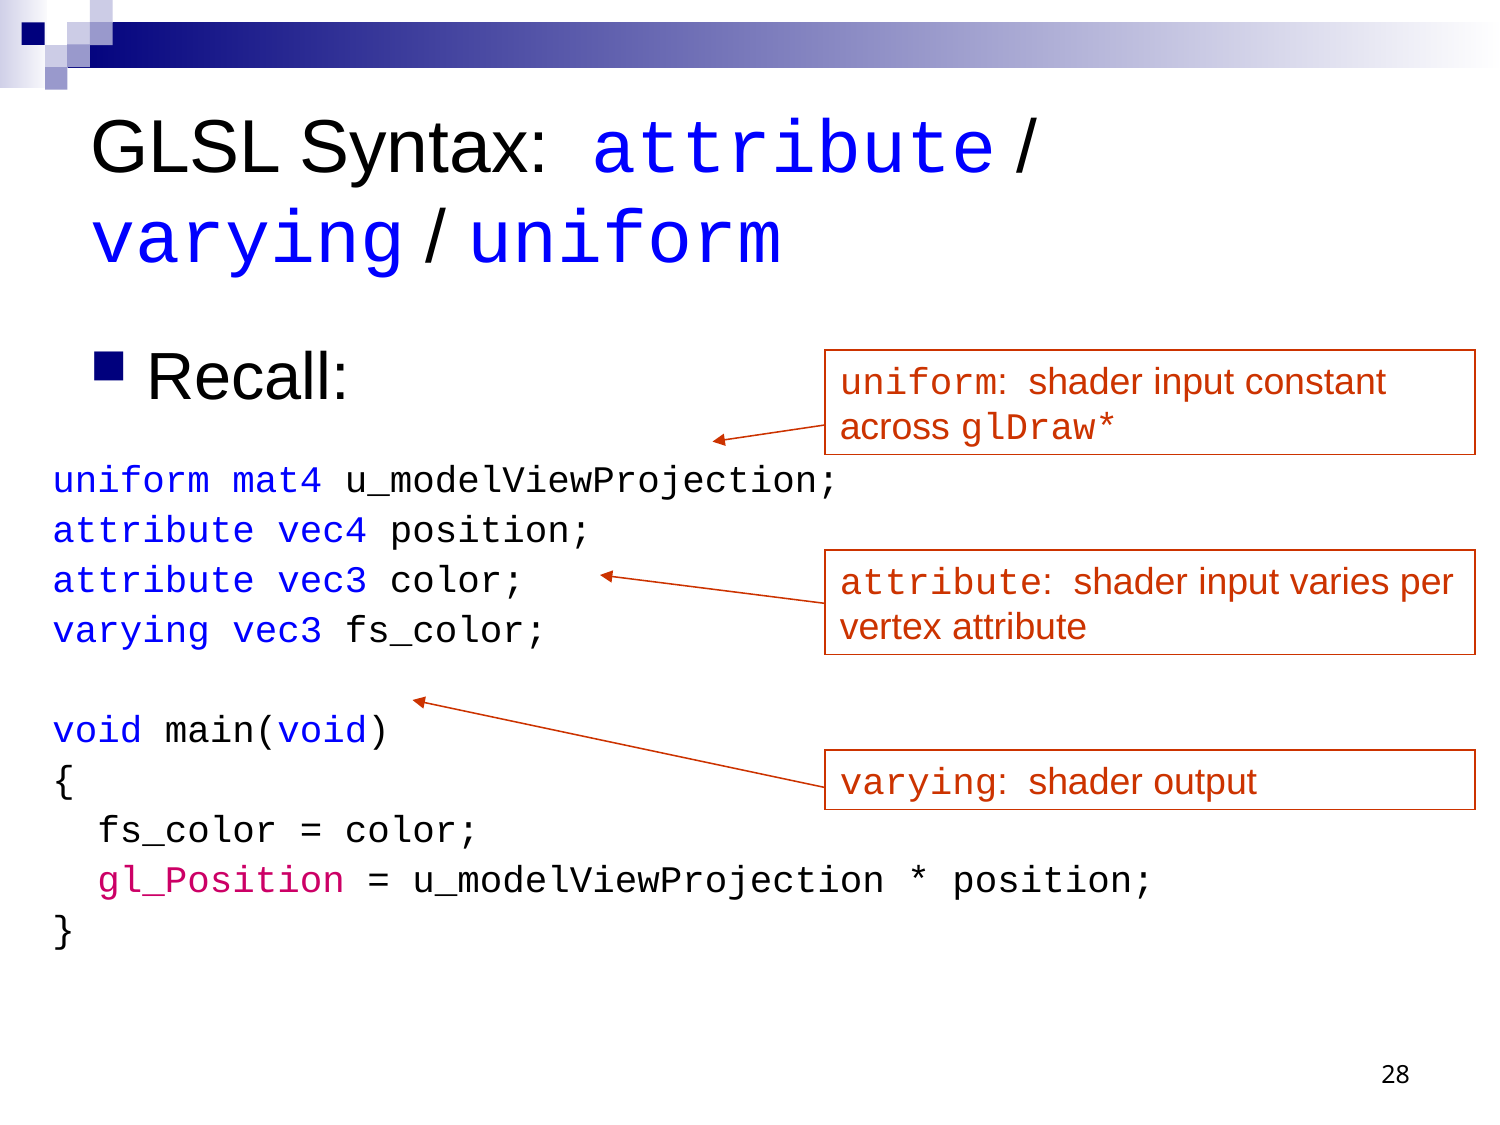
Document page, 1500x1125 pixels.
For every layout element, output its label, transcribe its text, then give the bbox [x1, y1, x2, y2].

list Recall: [75, 324, 1500, 425]
title GLSL Syntax: attribute / varying / uniform [75, 75, 1425, 300]
text_box uniform mat4 u_modelViewProjection; attribute vec4 position; attribute vec3 color; varying vec3 fs_color; void main(void) { fs_color = color; gl_Position = u_modelViewProjection * position; } [37, 397, 1425, 1049]
text_box [75, 462, 1463, 1125]
text_box [600, 570, 826, 604]
text_box uniform: shader input constant across glDraw* [825, 349, 1475, 455]
text_box attribute: shader input varies per vertex attribute [825, 549, 1475, 655]
slide_number 28 [1074, 1025, 1425, 1100]
text_box [712, 424, 826, 446]
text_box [412, 699, 1476, 812]
